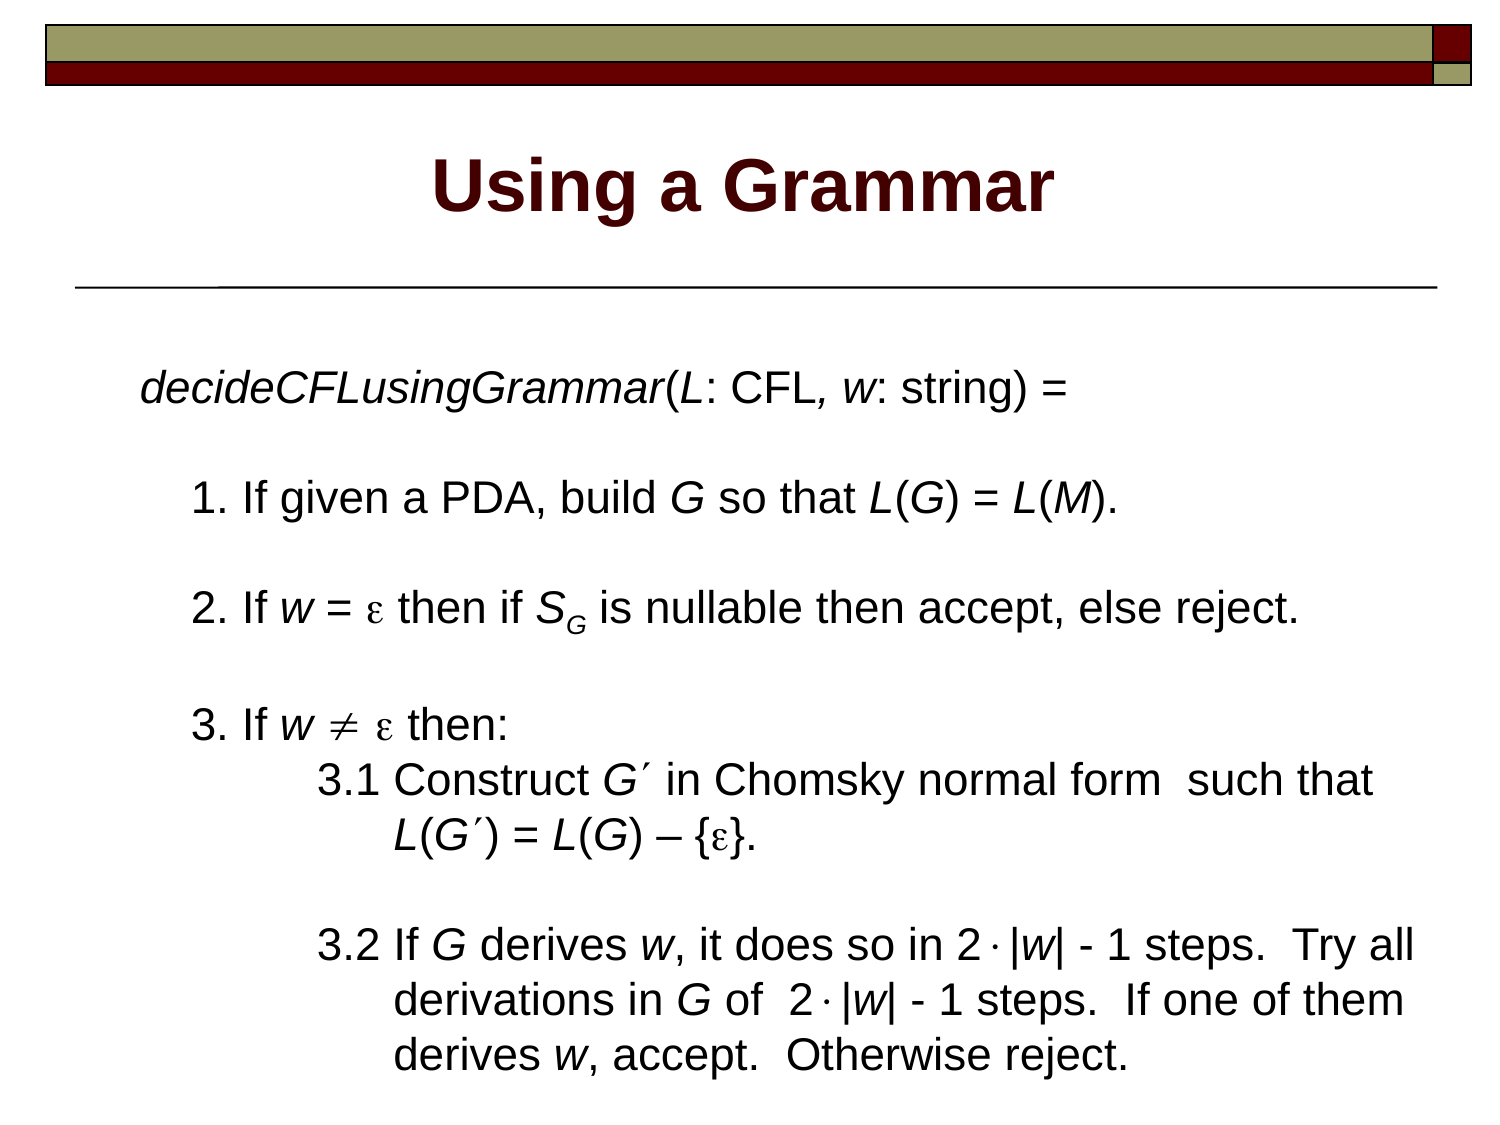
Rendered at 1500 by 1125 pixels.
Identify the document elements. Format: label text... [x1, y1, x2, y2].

text_box Using a Grammar [60, 112, 1448, 250]
text_box decideCFLusingGrammar(L: CFL, w: string) = 1. If given a PDA, build G so that L(G) = L(M). 2. If w =  then if SG is nullable then accept, else reject. 3. If w   then: 3.1 Construct G in Chomsky normal form such that L(G) = L(G) – {}. 3.2 If G derives w, it does so in 2|w| - 1 steps. Try all derivations in G of 2|w| - 1 steps. If one of them derives w, accept. Otherwise reject. [50, 350, 1450, 1088]
